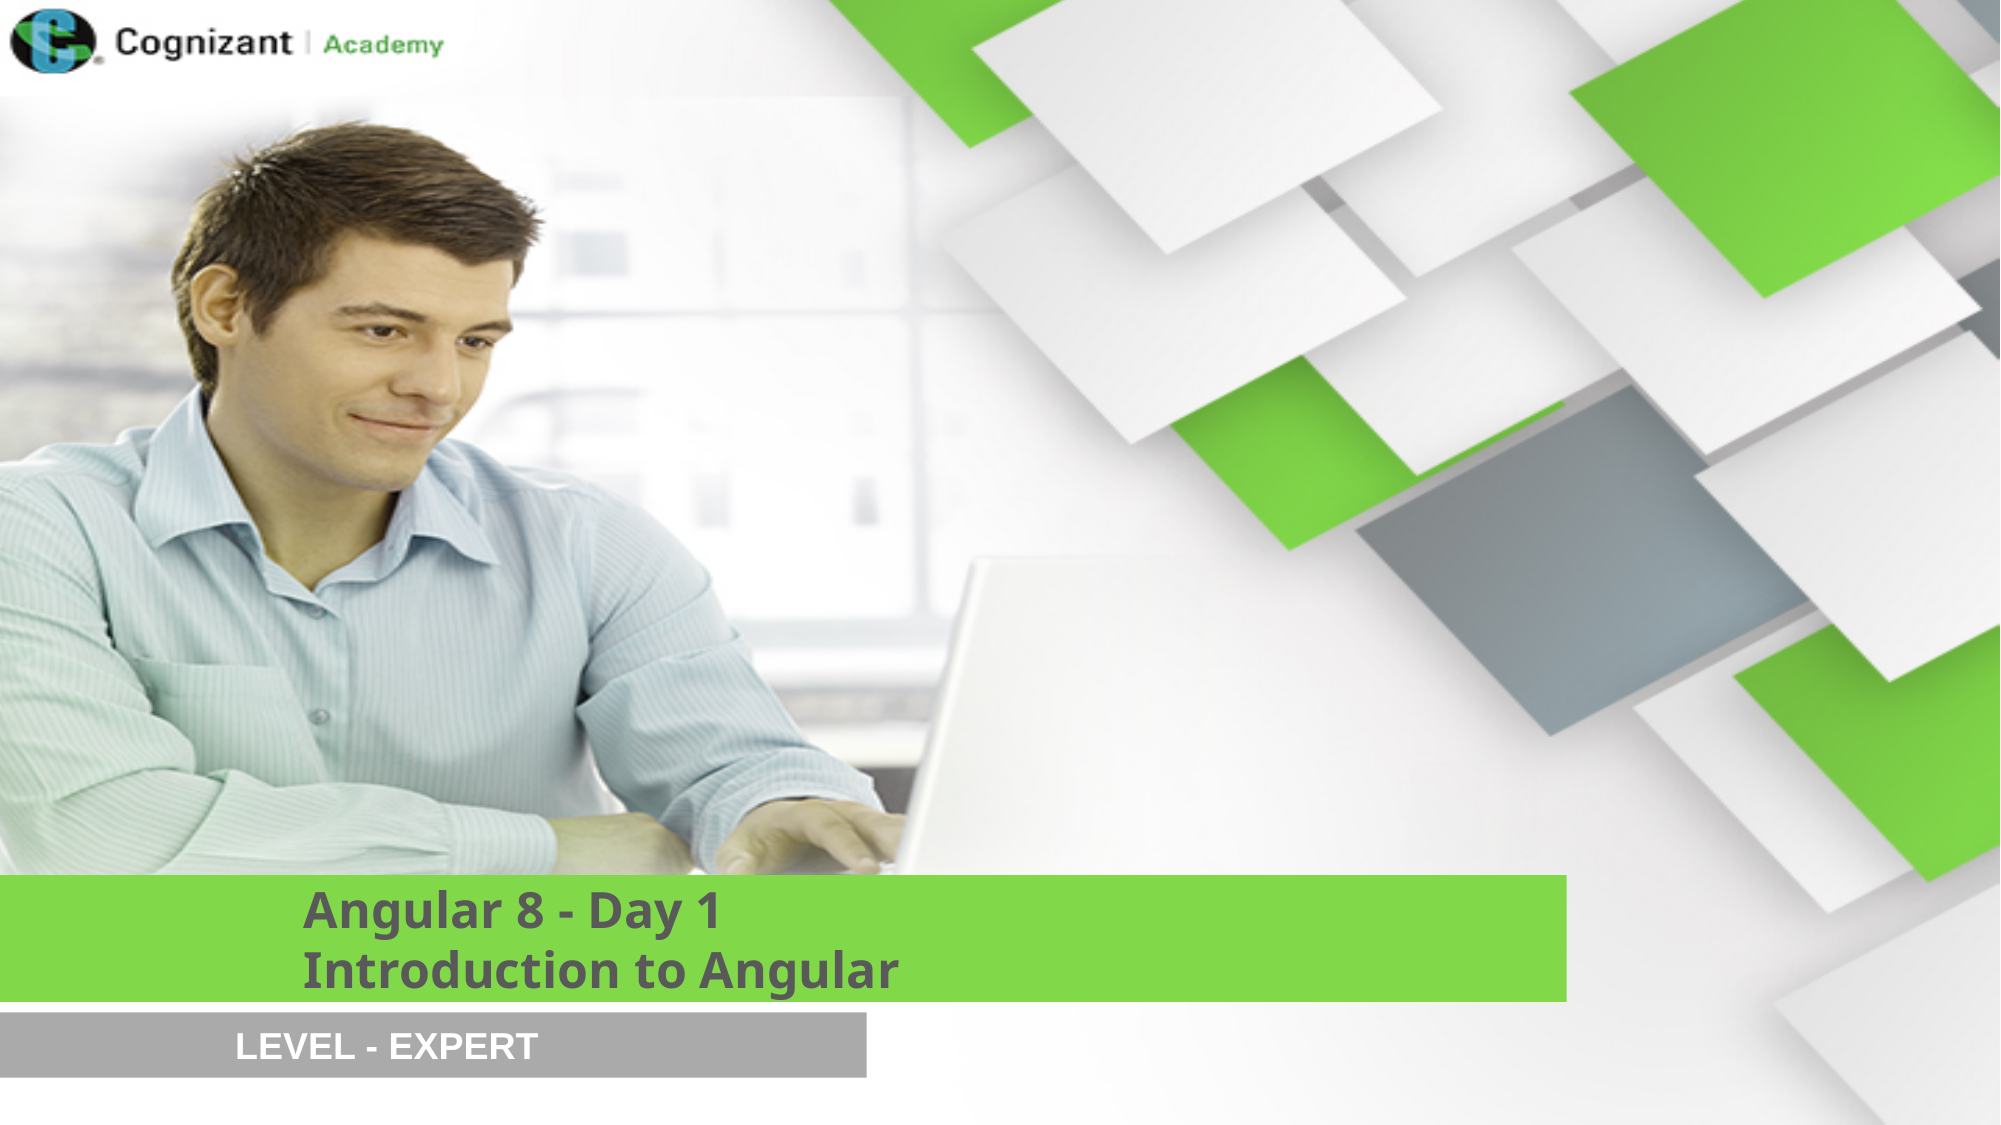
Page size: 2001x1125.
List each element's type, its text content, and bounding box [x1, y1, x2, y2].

text_box Angular 8 - Day 1 Introduction to Angular [249, 875, 1401, 1001]
picture [0, 0, 2001, 1125]
